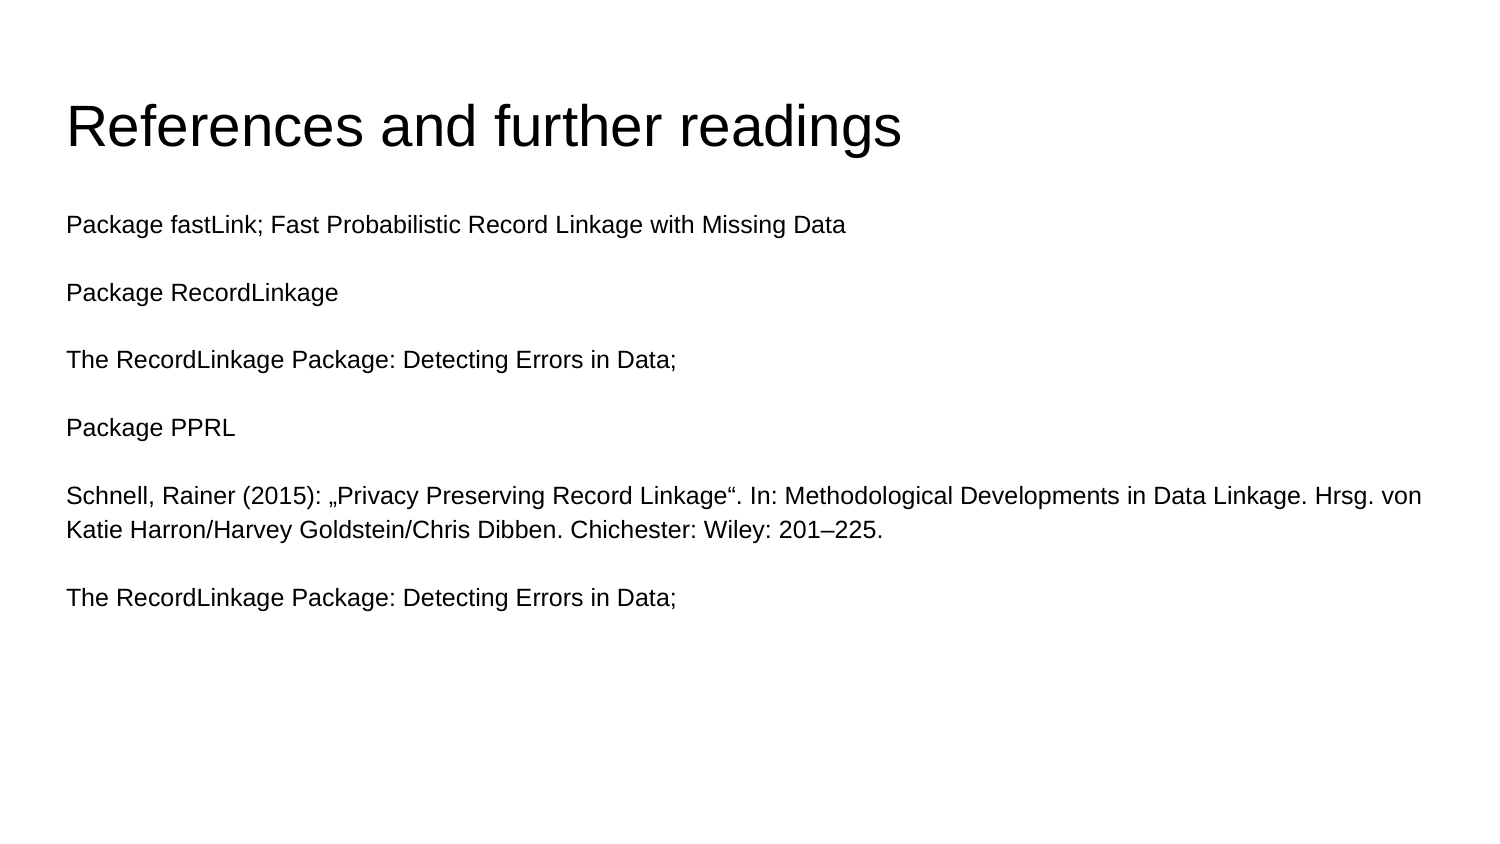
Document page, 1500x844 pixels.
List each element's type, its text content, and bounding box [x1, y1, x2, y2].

list Package fastLink; Fast Probabilistic Record Linkage with Missing Data Package RecordLinkage The RecordLinkage Package: Detecting Errors in Data; Package PPRL Schnell, Rainer (2015): „Privacy Preserving Record Linkage“. In: Methodological Developments in Data Linkage. Hrsg. von Katie Harron/Harvey Goldstein/Chris Dibben. Chichester: Wiley: 201–225. The RecordLinkage Package: Detecting Errors in Data; [51, 189, 1449, 750]
title References and further readings [51, 72, 1449, 167]
